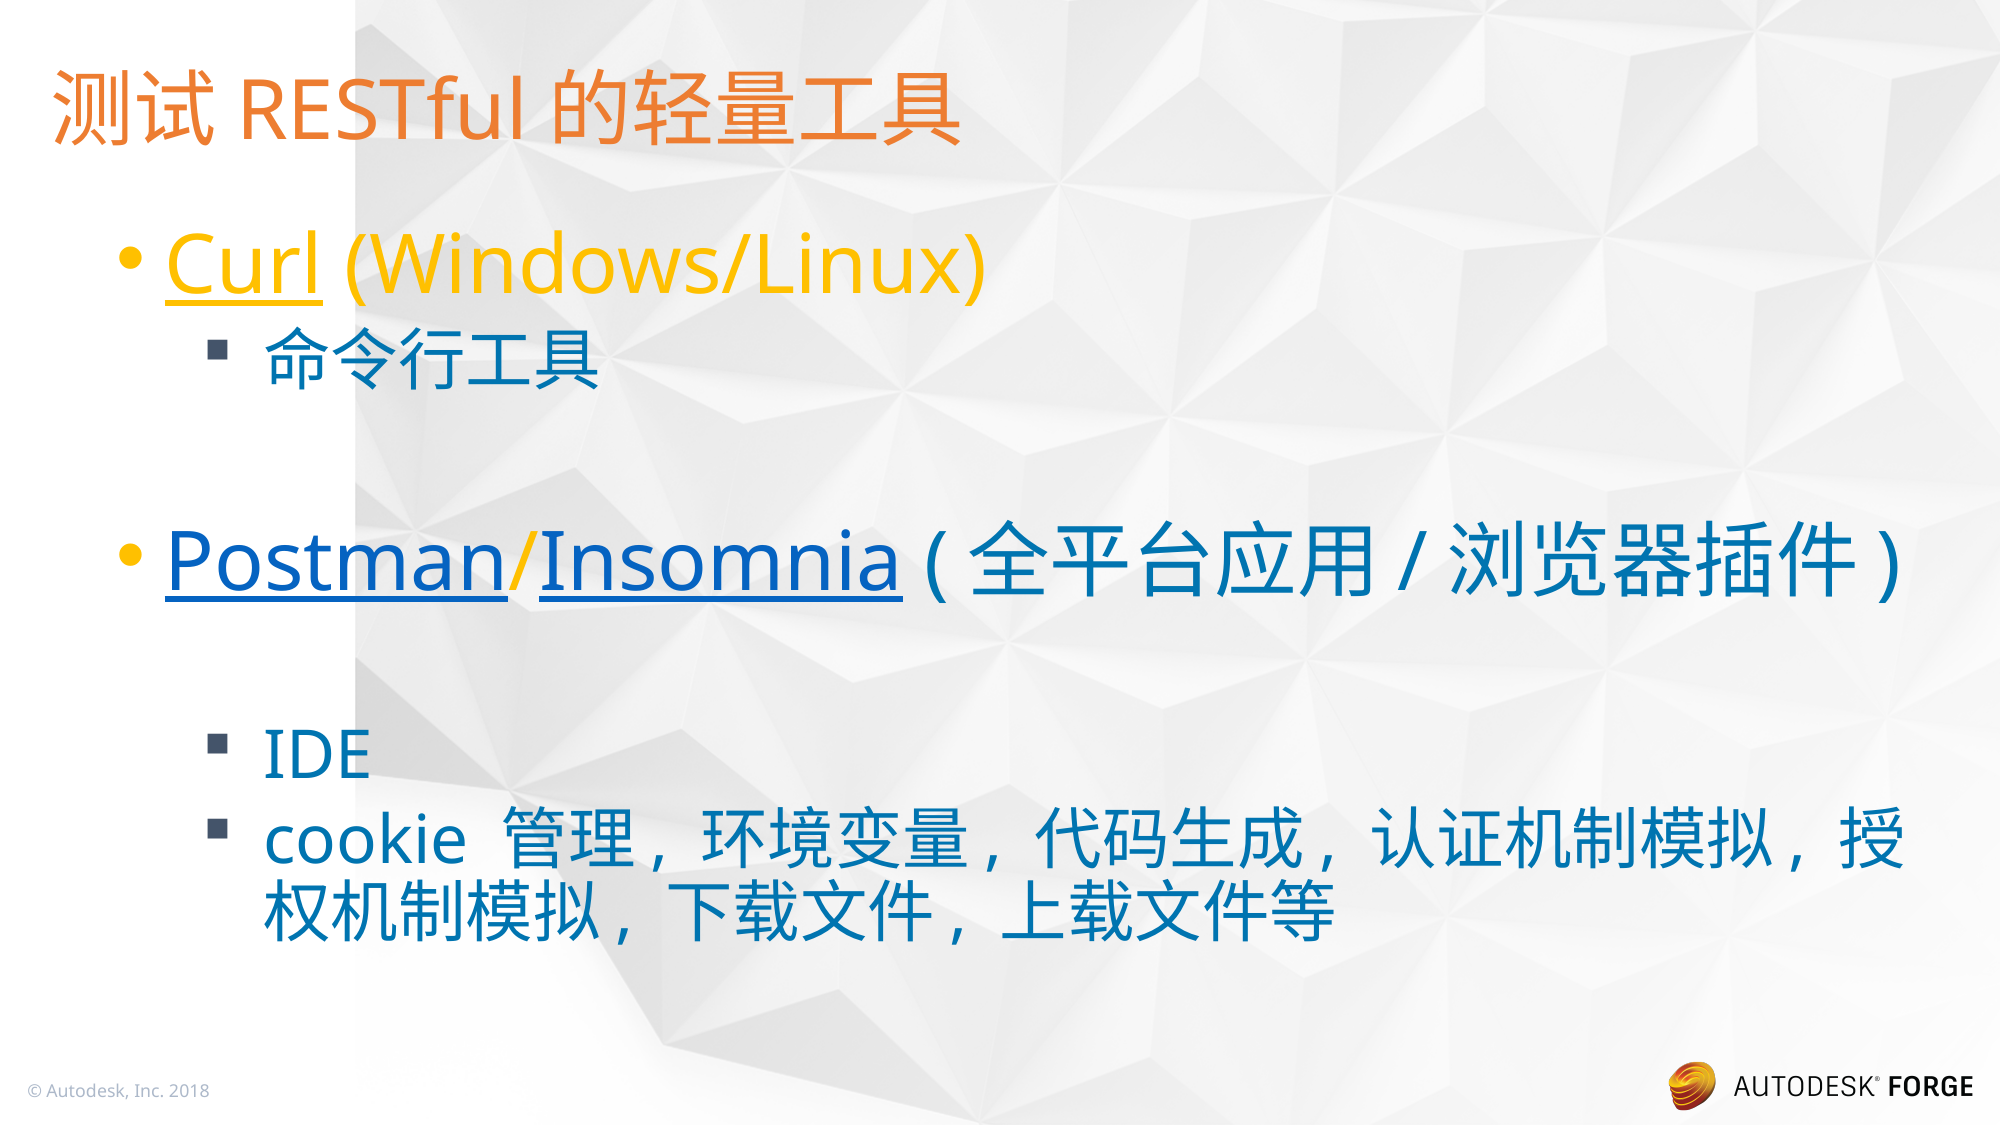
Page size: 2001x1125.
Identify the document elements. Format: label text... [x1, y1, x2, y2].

text_box Curl (Windows/Linux) 命令行工具 Postman/Insomnia (全平台应用/浏览器插件) IDE cookie 管理, 环境变量, 代码生成, 认证机制模拟, 授权机制模拟, 下载文件, 上载文件等 [100, 98, 1954, 972]
title 测试RESTful的轻量工具 [34, 0, 2000, 238]
picture [1659, 1052, 1982, 1120]
